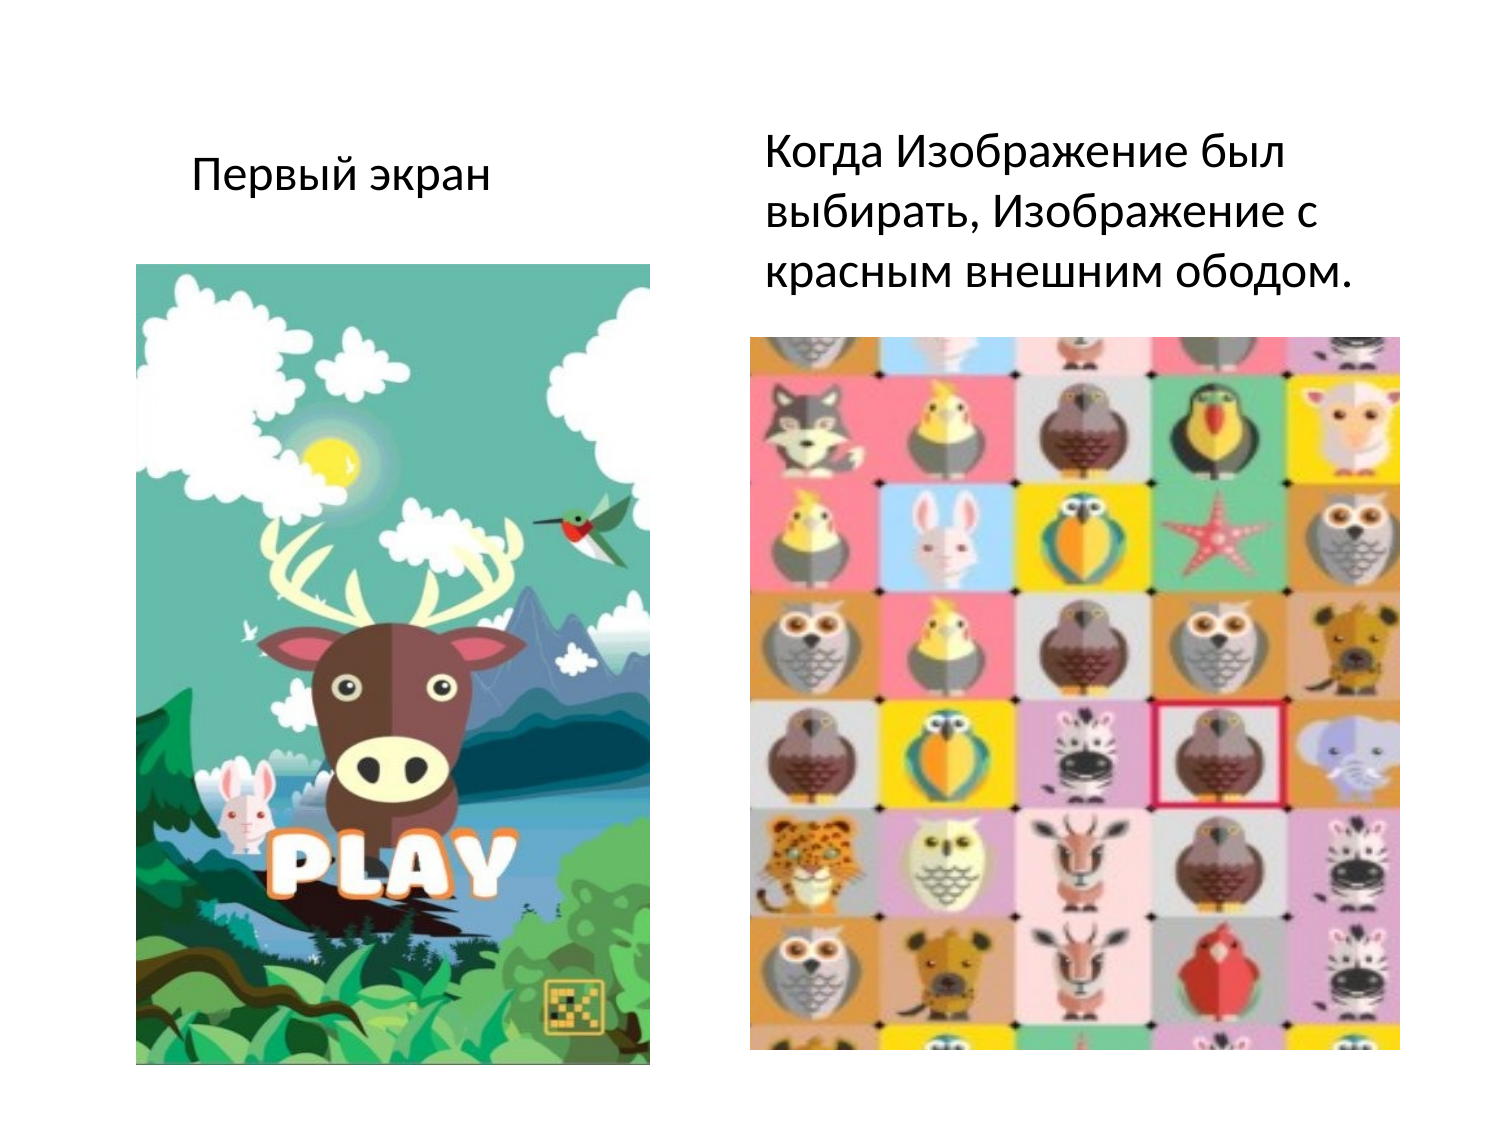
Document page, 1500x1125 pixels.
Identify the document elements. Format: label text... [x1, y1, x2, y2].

picture [749, 337, 1401, 1050]
picture [136, 264, 651, 1066]
text_box Когда Изображение был выбирать, Изображение с красным внешним ободом. [749, 110, 1425, 306]
text_box Первый экран [176, 133, 507, 208]
